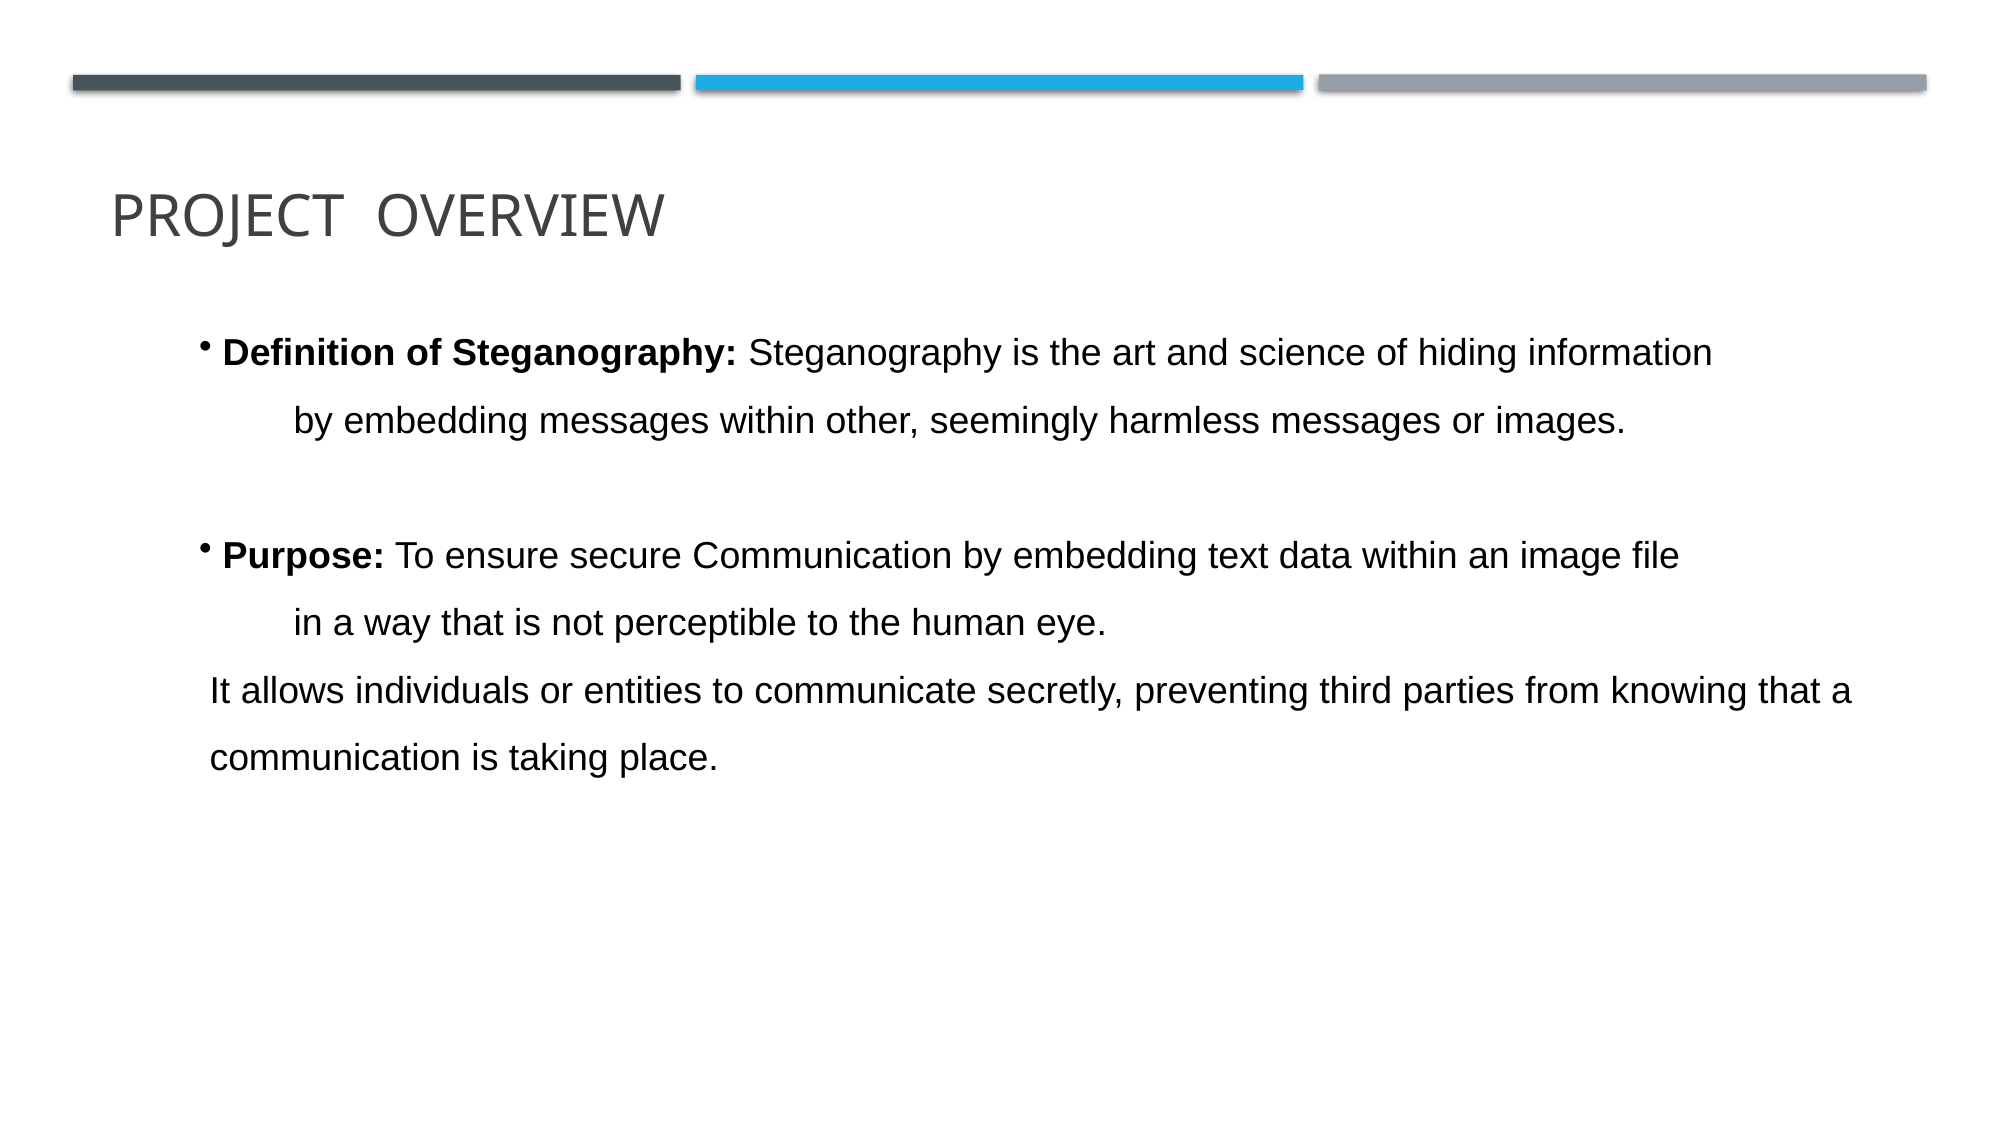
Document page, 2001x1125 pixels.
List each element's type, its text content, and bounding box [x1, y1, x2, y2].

list Definition of Steganography: Steganography is the art and science of hiding information by embedding messages within other, seemingly harmless messages or images. Purpose: To ensure secure Communication by embedding text data within an image file in a way that is not perceptible to the human eye. It allows individuals or entities to communicate secretly, preventing third parties from knowing that a communication is taking place. [184, 215, 1870, 869]
title PROJECT OVERVIEW [95, 115, 1905, 311]
